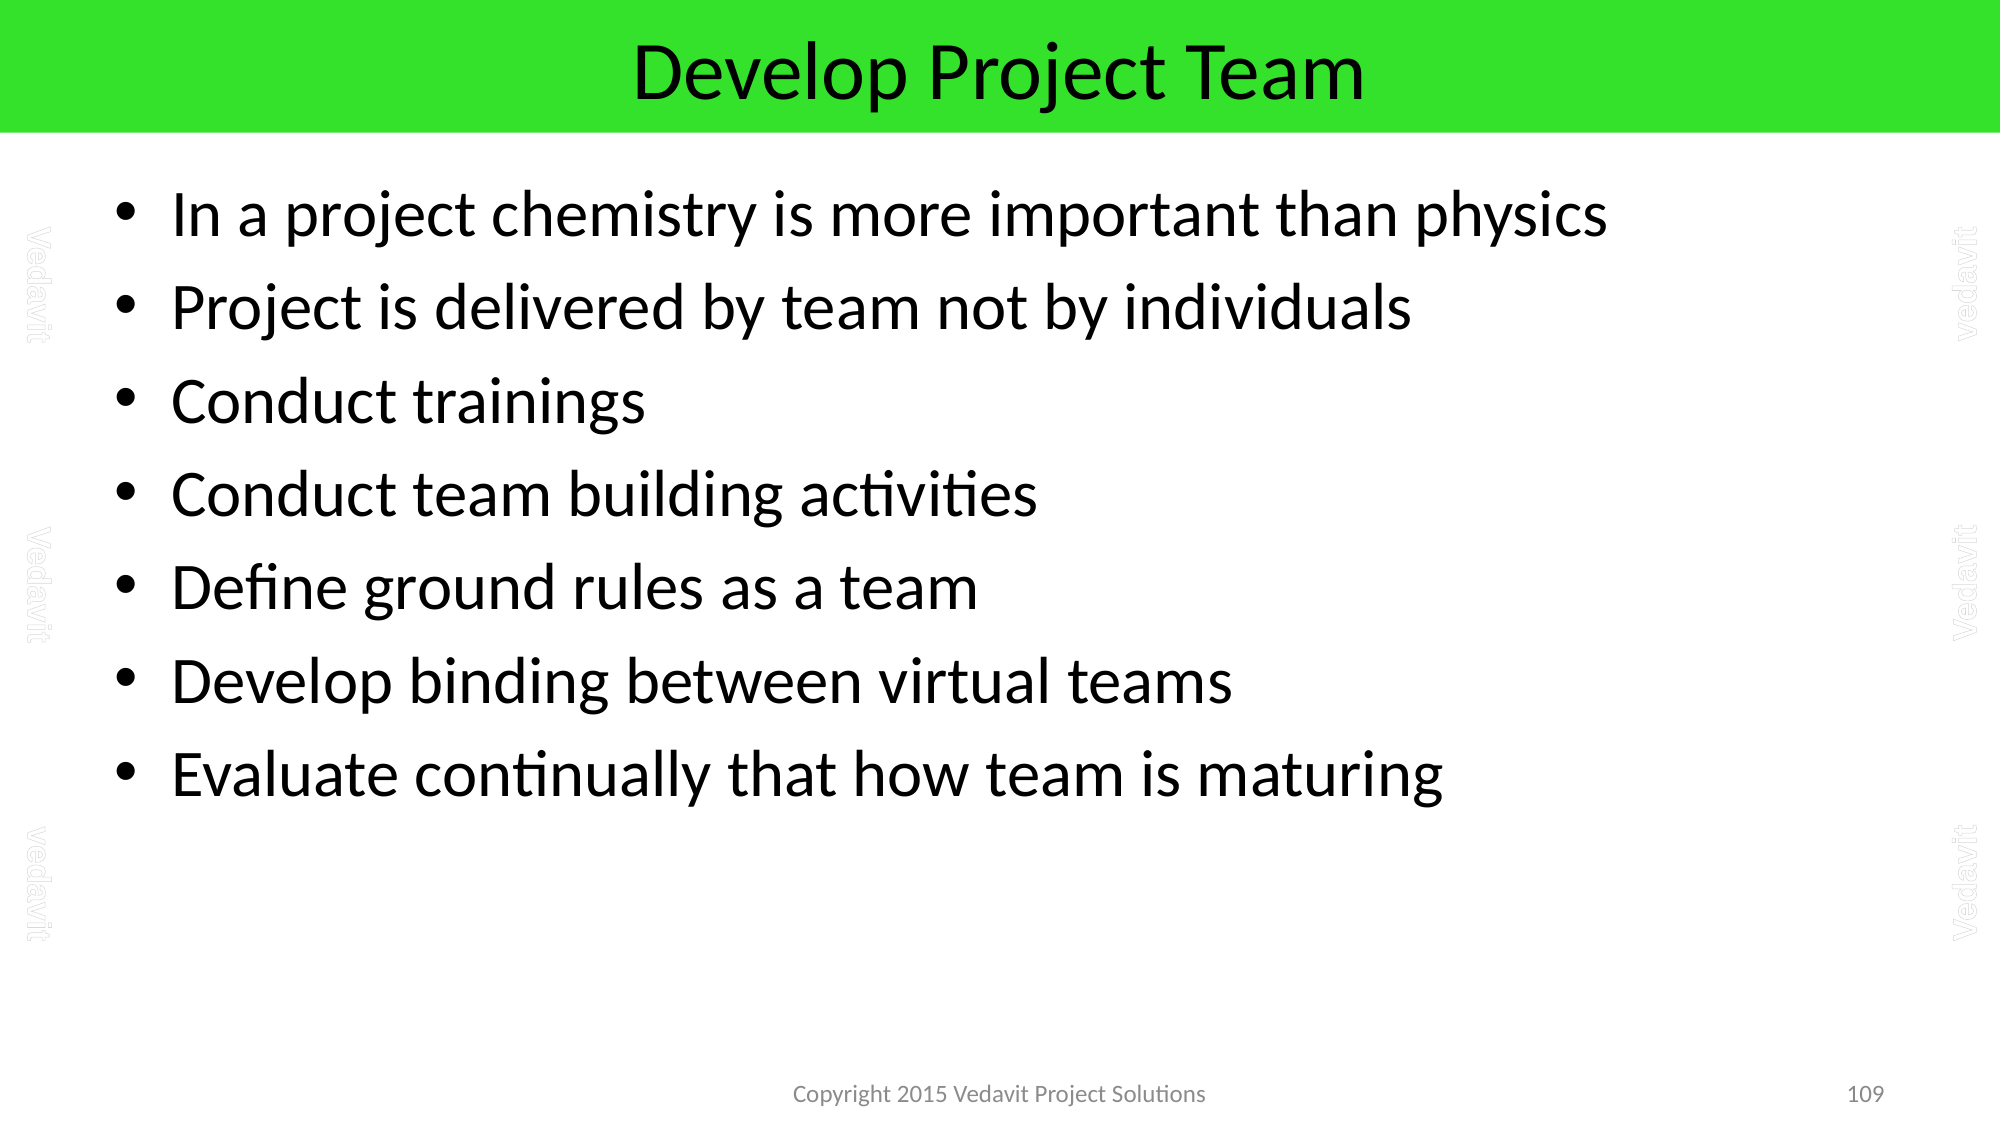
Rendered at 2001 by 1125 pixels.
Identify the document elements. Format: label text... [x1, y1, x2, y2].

footer Copyright 2015 Vedavit Project Solutions [683, 1062, 1317, 1123]
list In a project chemistry is more important than physics Project is delivered by team not by individuals Conduct trainings Conduct team building activities Define ground rules as a team Develop binding between virtual teams Evaluate continually that how team is maturing [99, 162, 1900, 1000]
slide_number 109 [1433, 1062, 1900, 1123]
title Develop Project Team [0, 0, 2000, 133]
